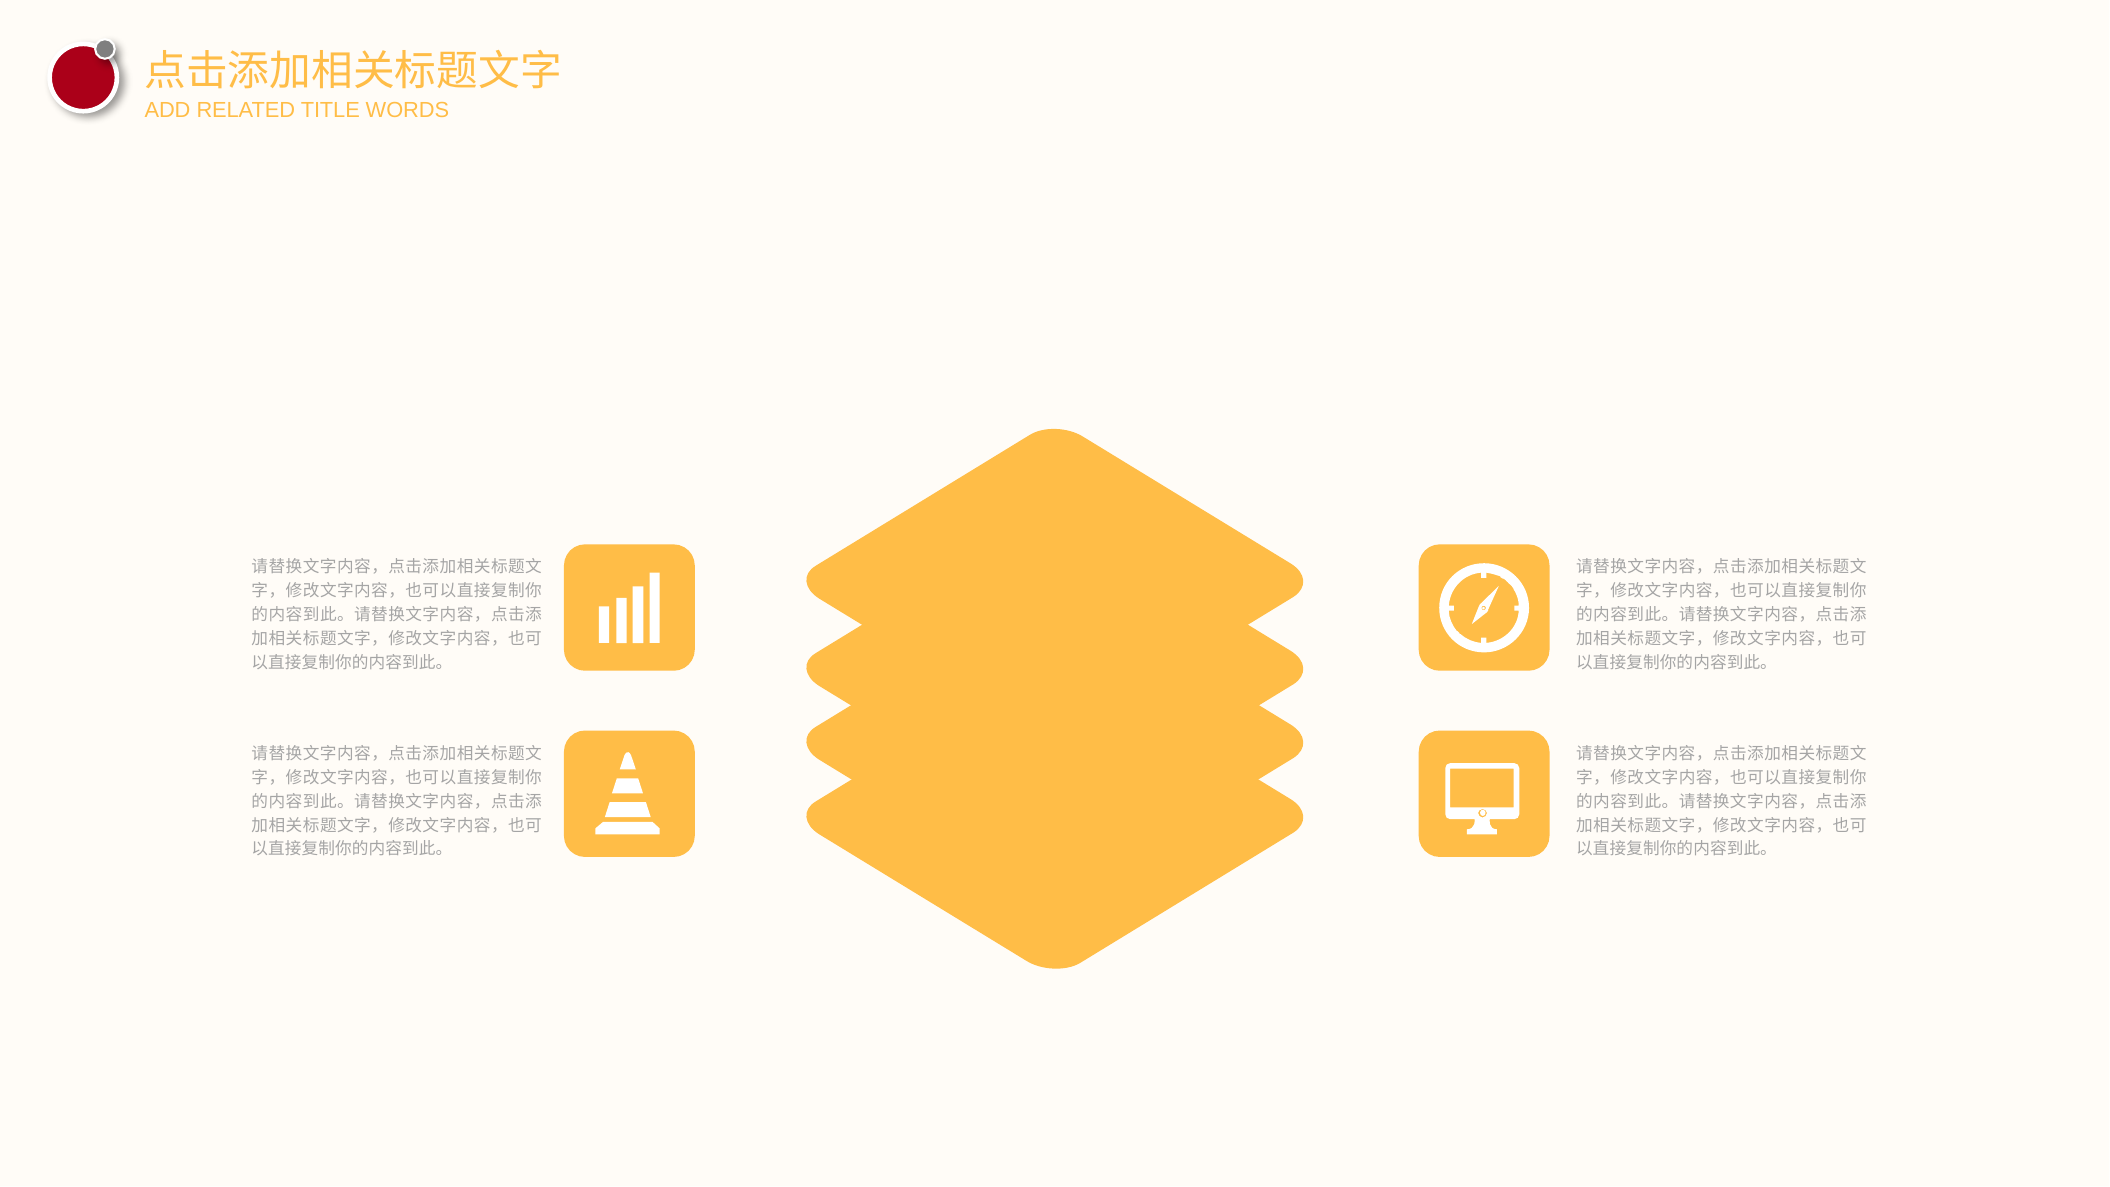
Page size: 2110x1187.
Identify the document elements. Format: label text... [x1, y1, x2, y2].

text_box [1444, 762, 1520, 835]
text_box [595, 821, 660, 835]
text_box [1438, 562, 1530, 653]
text_box 点击添加相关标题文字 [144, 43, 566, 95]
text_box [806, 625, 1304, 821]
text_box 请替换文字内容，点击添加相关标题文字，修改文字内容，也可以直接复制你的内容到此。请替换文字内容，点击添加相关标题文字，修改文字内容，也可以直接复制你的内容到此。 [251, 552, 542, 672]
text_box 请替换文字内容，点击添加相关标题文字，修改文字内容，也可以直接复制你的内容到此。请替换文字内容，点击添加相关标题文字，修改文字内容，也可以直接复制你的内容到此。 [1576, 552, 1867, 672]
text_box ADD RELATED TITLE WORDS [144, 96, 457, 123]
text_box [49, 43, 117, 112]
text_box [1418, 544, 1550, 671]
text_box [806, 428, 1304, 733]
text_box 请替换文字内容，点击添加相关标题文字，修改文字内容，也可以直接复制你的内容到此。请替换文字内容，点击添加相关标题文字，修改文字内容，也可以直接复制你的内容到此。 [1576, 738, 1867, 858]
text_box [604, 802, 651, 818]
text_box [619, 752, 636, 770]
text_box [95, 39, 115, 59]
text_box [563, 544, 695, 671]
text_box [806, 705, 1304, 895]
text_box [598, 572, 660, 644]
text_box [611, 778, 643, 794]
text_box [1418, 730, 1550, 857]
text_box [806, 780, 1304, 969]
text_box 请替换文字内容，点击添加相关标题文字，修改文字内容，也可以直接复制你的内容到此。请替换文字内容，点击添加相关标题文字，修改文字内容，也可以直接复制你的内容到此。 [251, 738, 542, 858]
text_box [563, 730, 695, 857]
